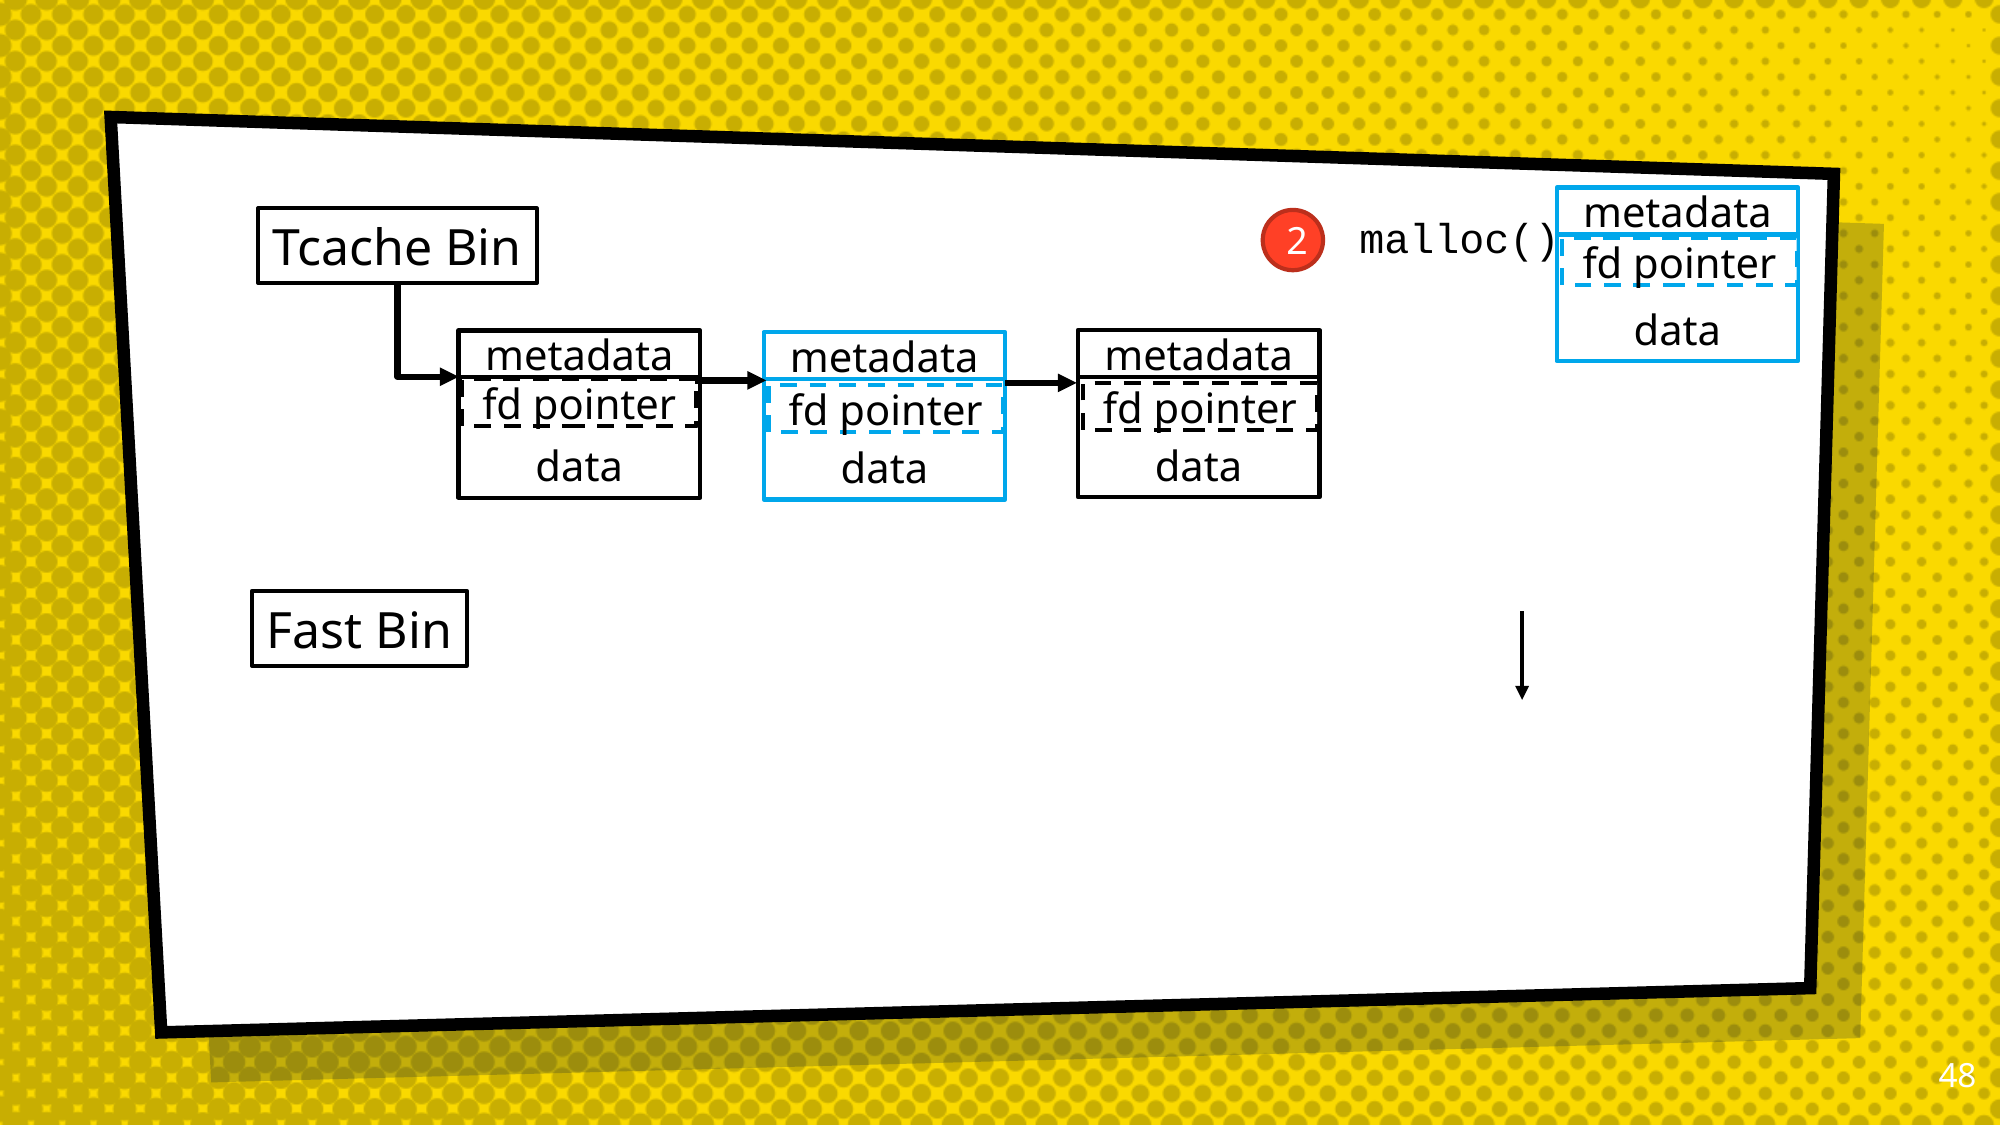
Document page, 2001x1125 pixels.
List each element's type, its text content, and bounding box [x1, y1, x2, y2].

text_box Fast Bin [250, 589, 469, 668]
text_box Tcache Bin [256, 206, 539, 285]
text_box 2 [1260, 207, 1326, 273]
text_box malloc() [1342, 196, 1551, 279]
slide_number 47 [1871, 1038, 1992, 1125]
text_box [381, 300, 475, 362]
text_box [1556, 187, 1799, 362]
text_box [763, 331, 1006, 500]
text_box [458, 330, 701, 498]
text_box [1077, 329, 1320, 498]
